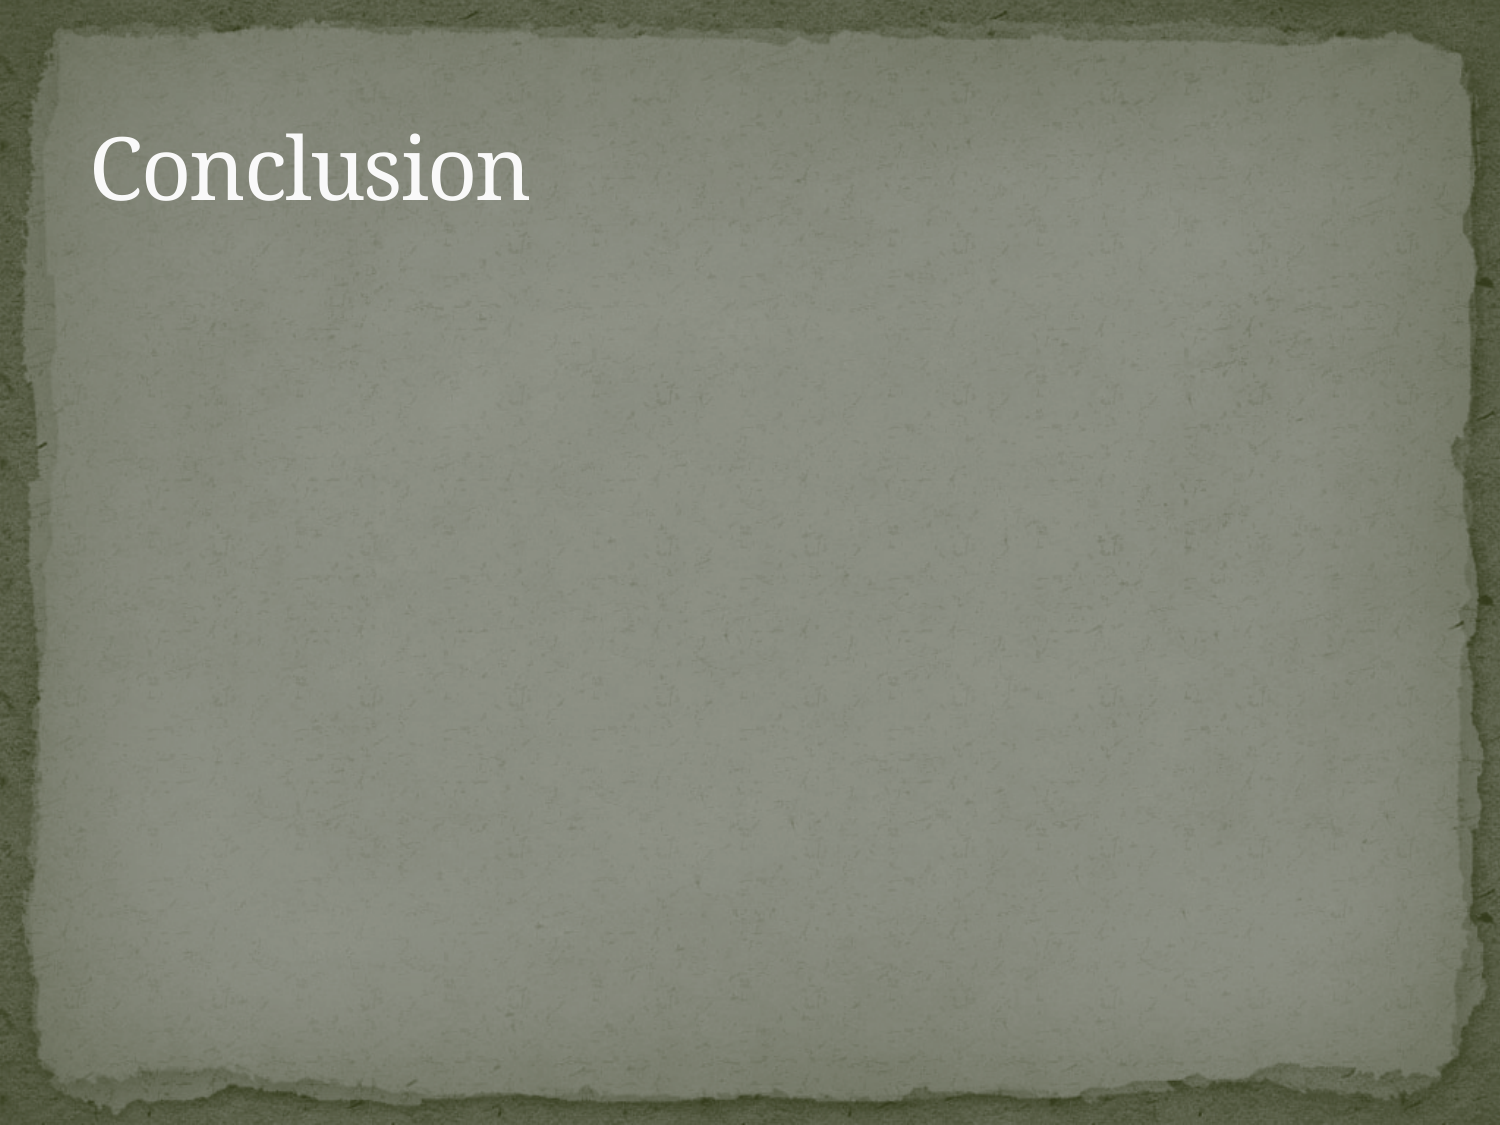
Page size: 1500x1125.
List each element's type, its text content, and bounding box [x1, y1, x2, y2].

title Conclusion [74, 24, 1425, 225]
